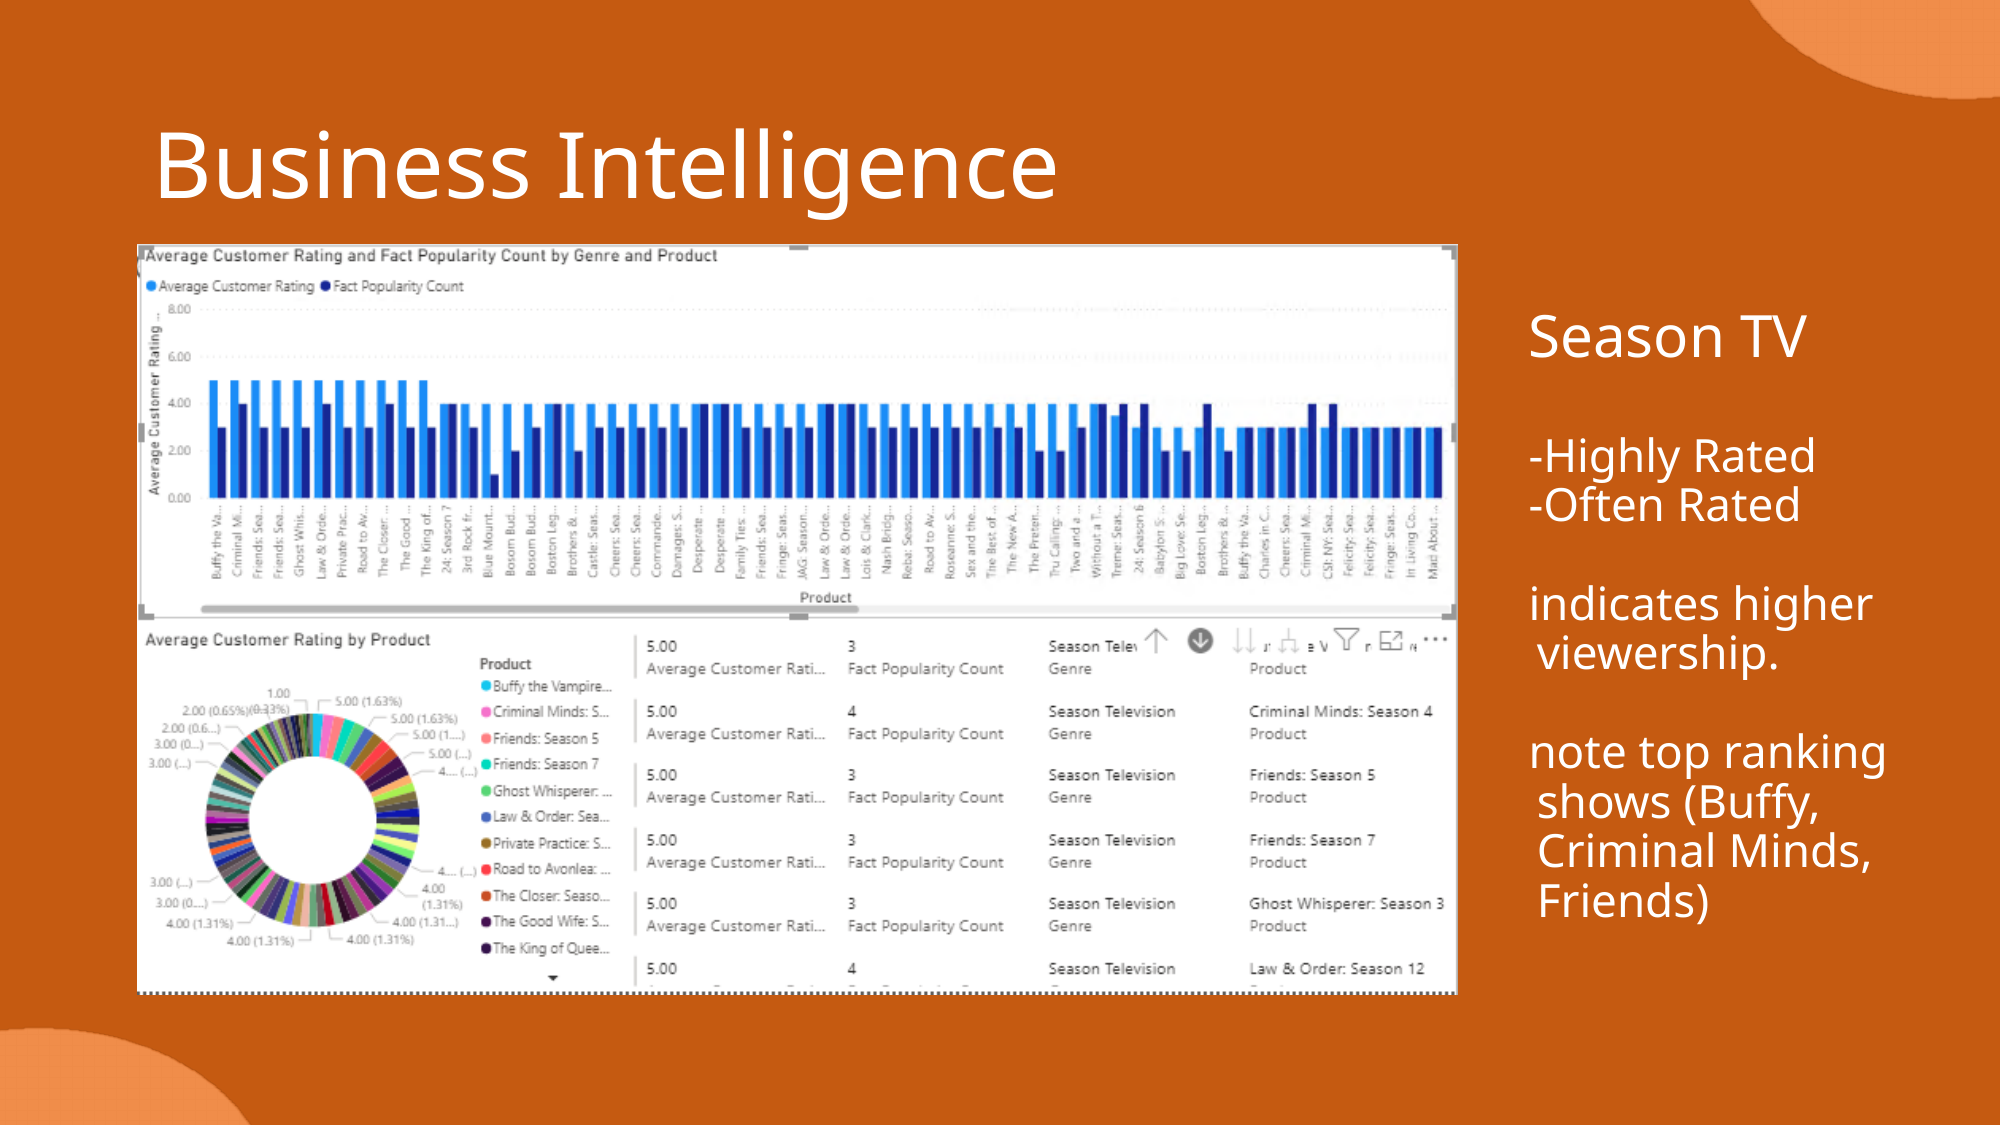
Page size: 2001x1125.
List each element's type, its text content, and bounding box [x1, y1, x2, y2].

picture [0, 243, 1458, 1125]
list Season TV -Highly Rated -Often Rated indicates higher viewership. note top ranking shows (Buffy, Criminal Minds, Friends) [1484, 299, 1928, 1014]
picture [1740, 0, 2000, 183]
title Business Intelligence [137, 59, 1863, 278]
